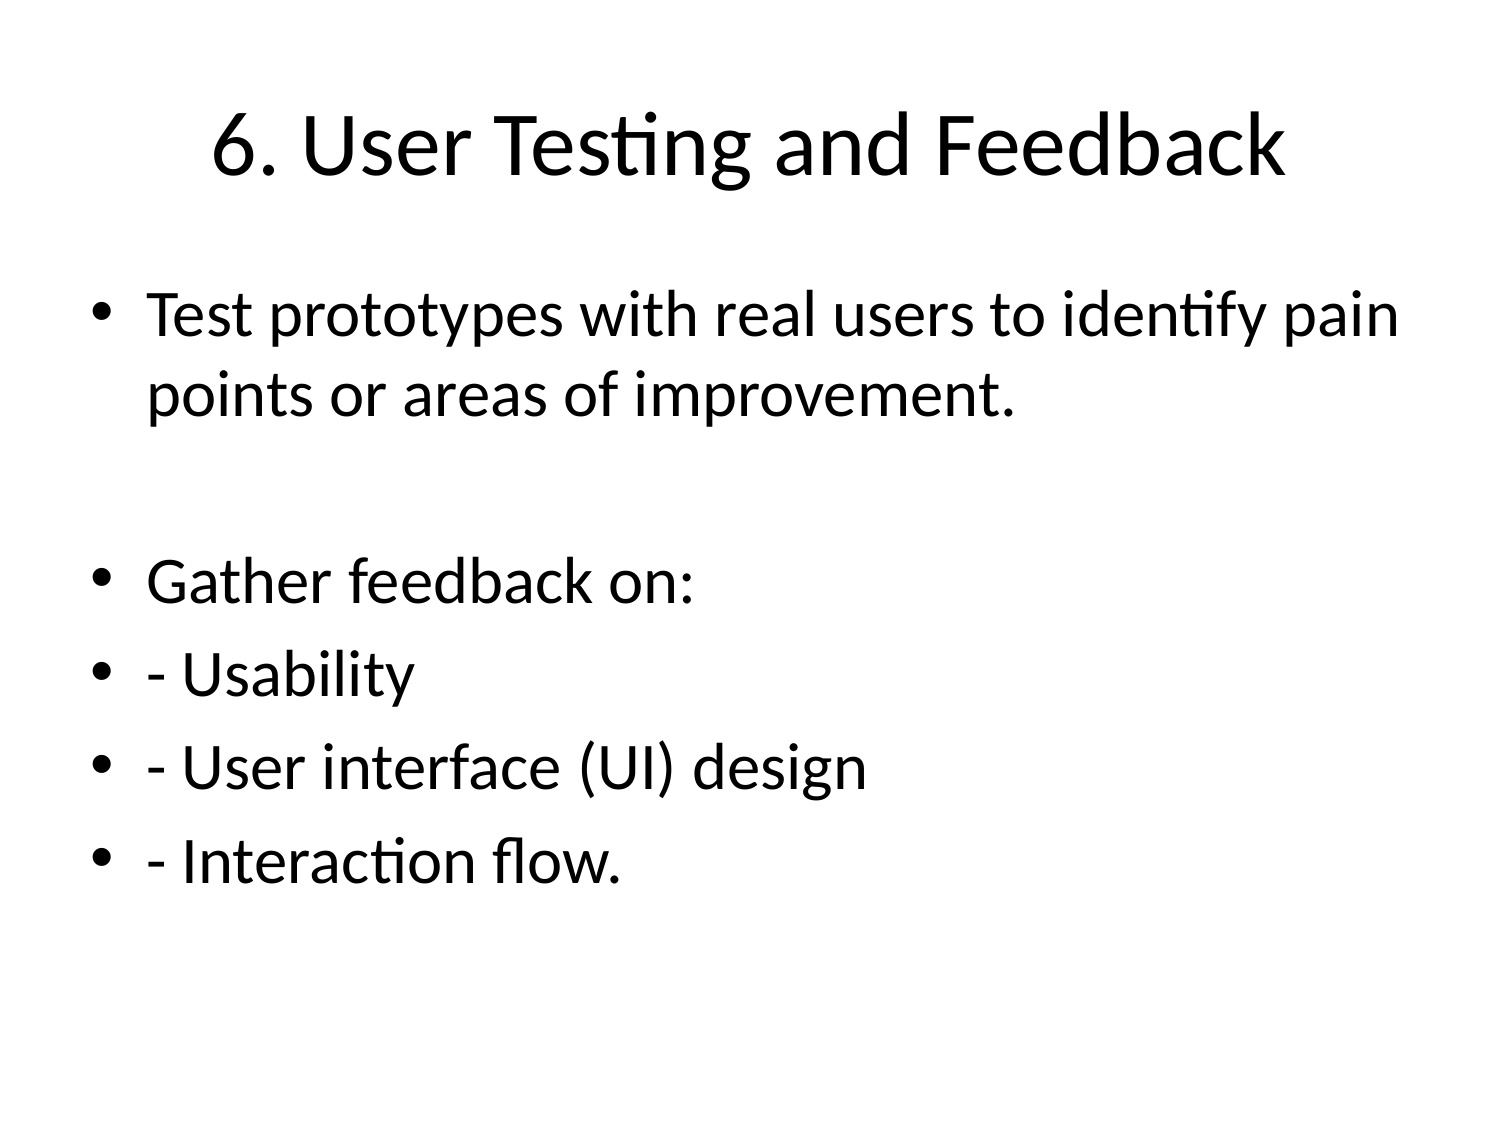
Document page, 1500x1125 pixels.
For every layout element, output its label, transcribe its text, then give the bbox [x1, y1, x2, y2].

list Test prototypes with real users to identify pain points or areas of improvement. Gather feedback on: - Usability - User interface (UI) design - Interaction flow. [75, 262, 1425, 1005]
title 6. User Testing and Feedback [75, 45, 1425, 233]
